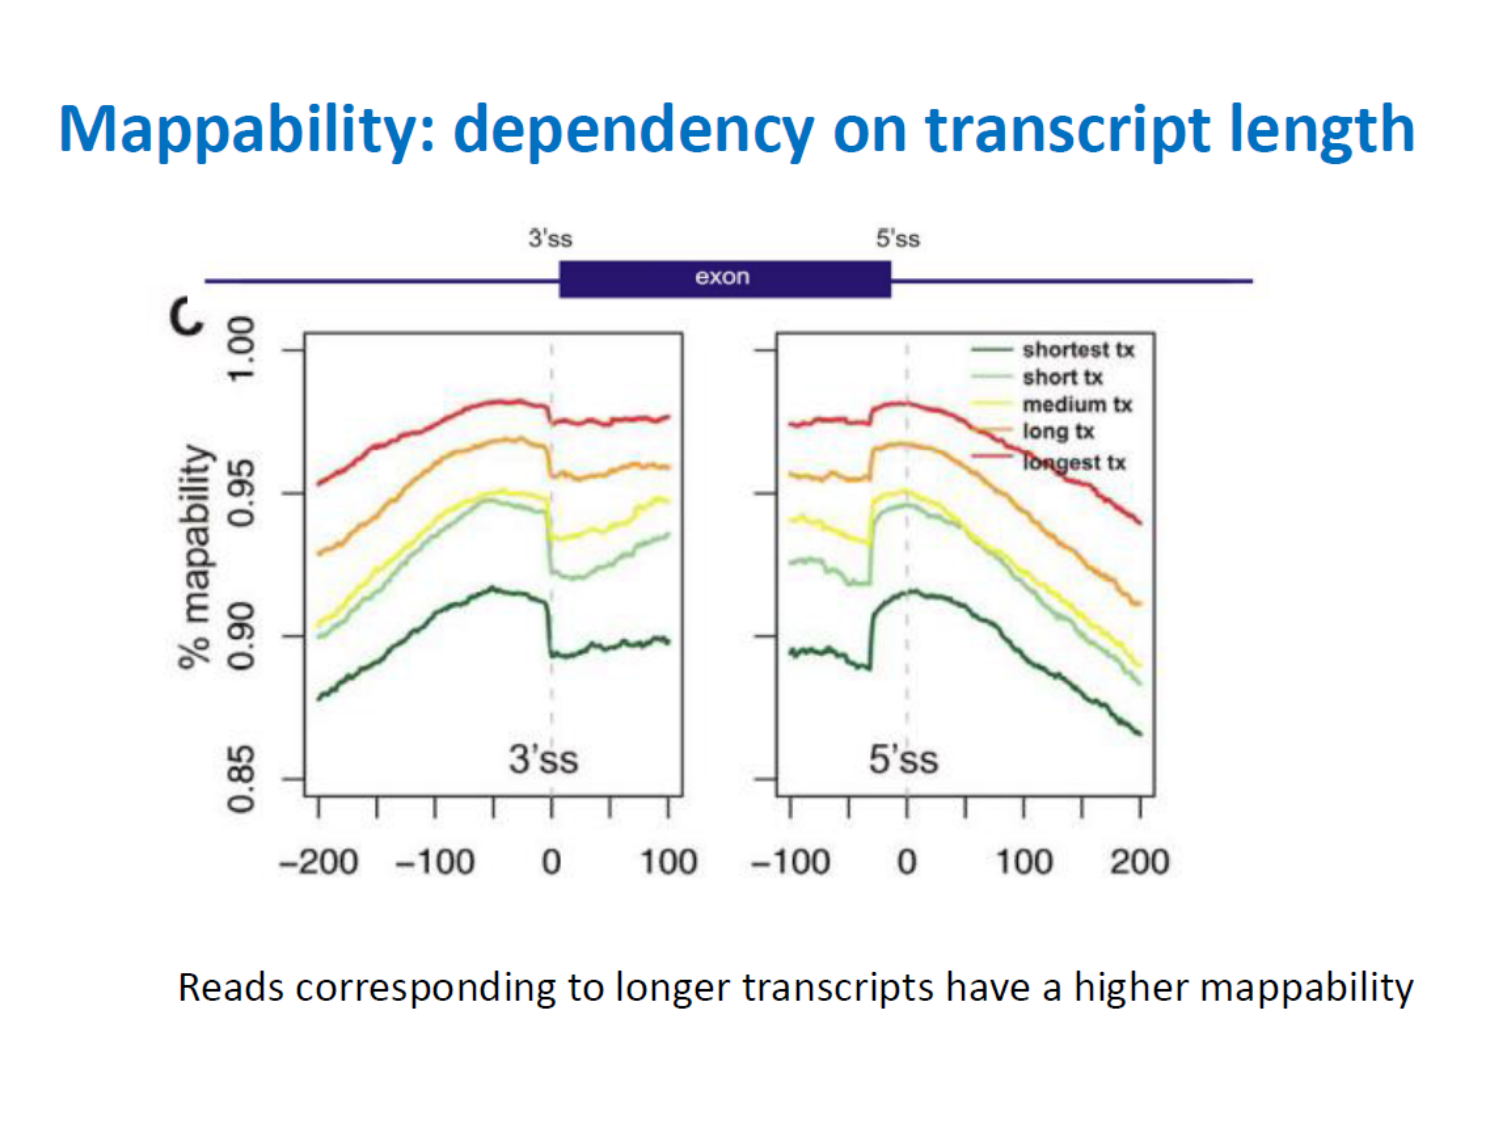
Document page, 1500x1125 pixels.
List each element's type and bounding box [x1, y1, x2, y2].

picture [12, 62, 1457, 1035]
